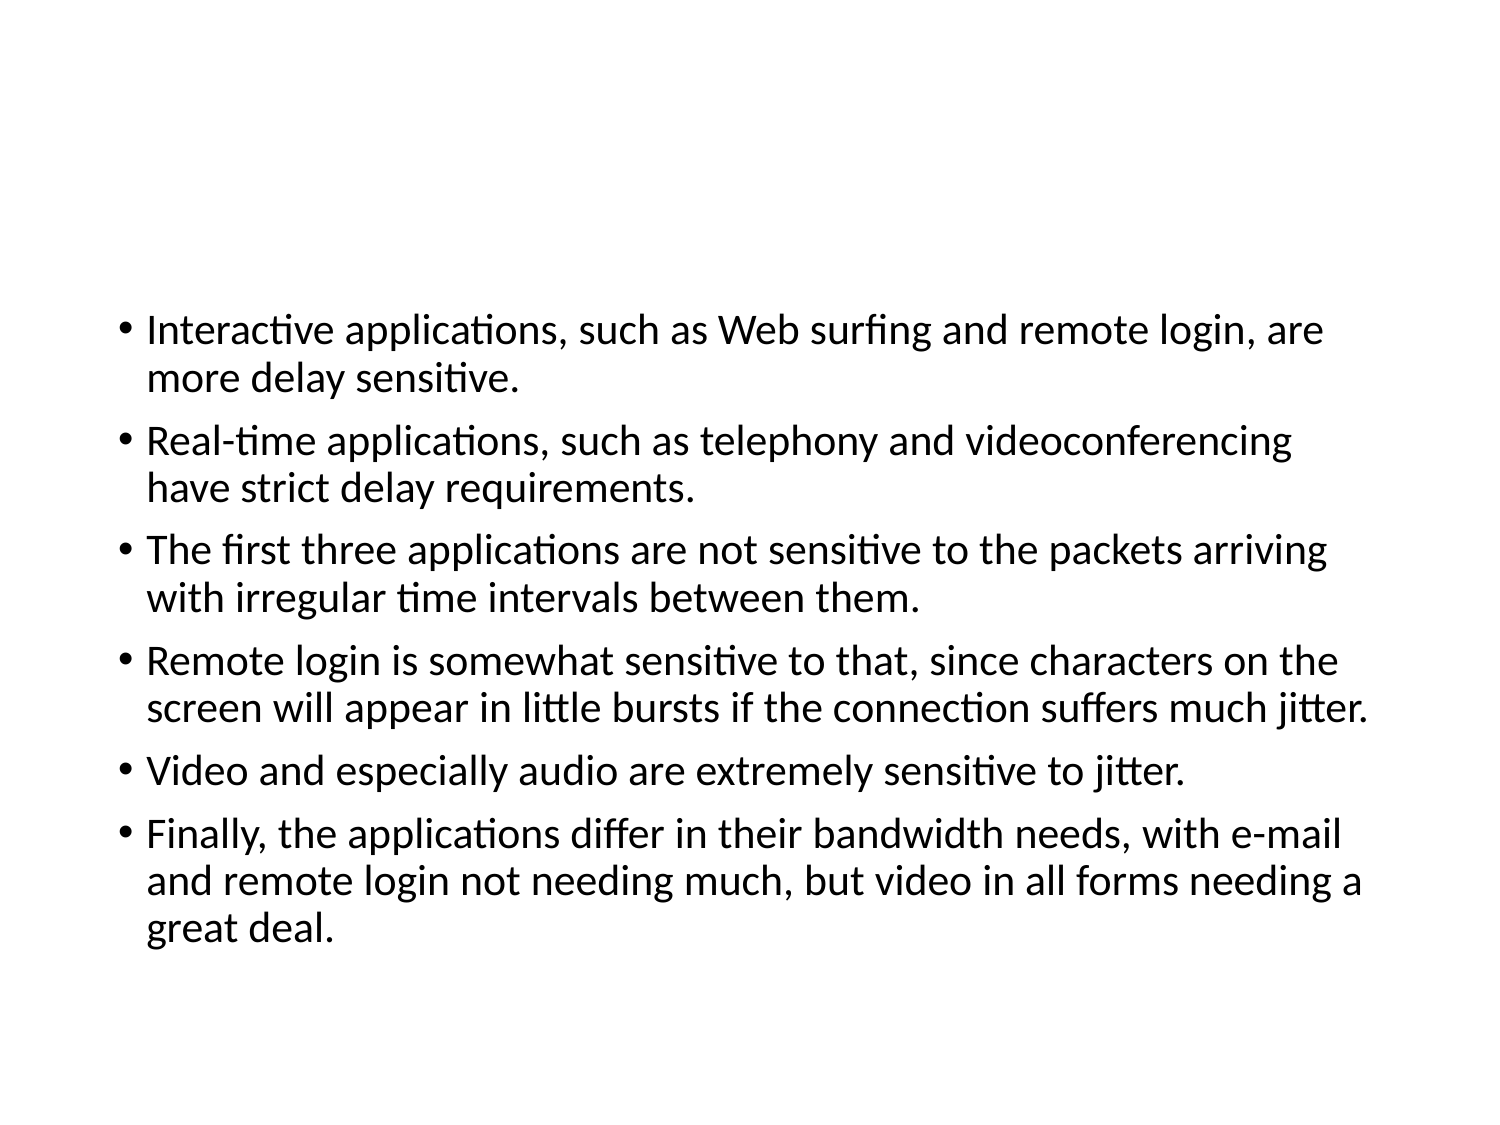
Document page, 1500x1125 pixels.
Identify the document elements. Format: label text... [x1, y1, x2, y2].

list Interactive applications, such as Web surfing and remote login, are more delay sensitive. Real-time applications, such as telephony and videoconferencing have strict delay requirements. The first three applications are not sensitive to the packets arriving with irregular time intervals between them. Remote login is somewhat sensitive to that, since characters on the screen will appear in little bursts if the connection suffers much jitter. Video and especially audio are extremely sensitive to jitter. Finally, the applications differ in their bandwidth needs, with e-mail and remote login not needing much, but video in all forms needing a great deal. [103, 299, 1397, 1014]
